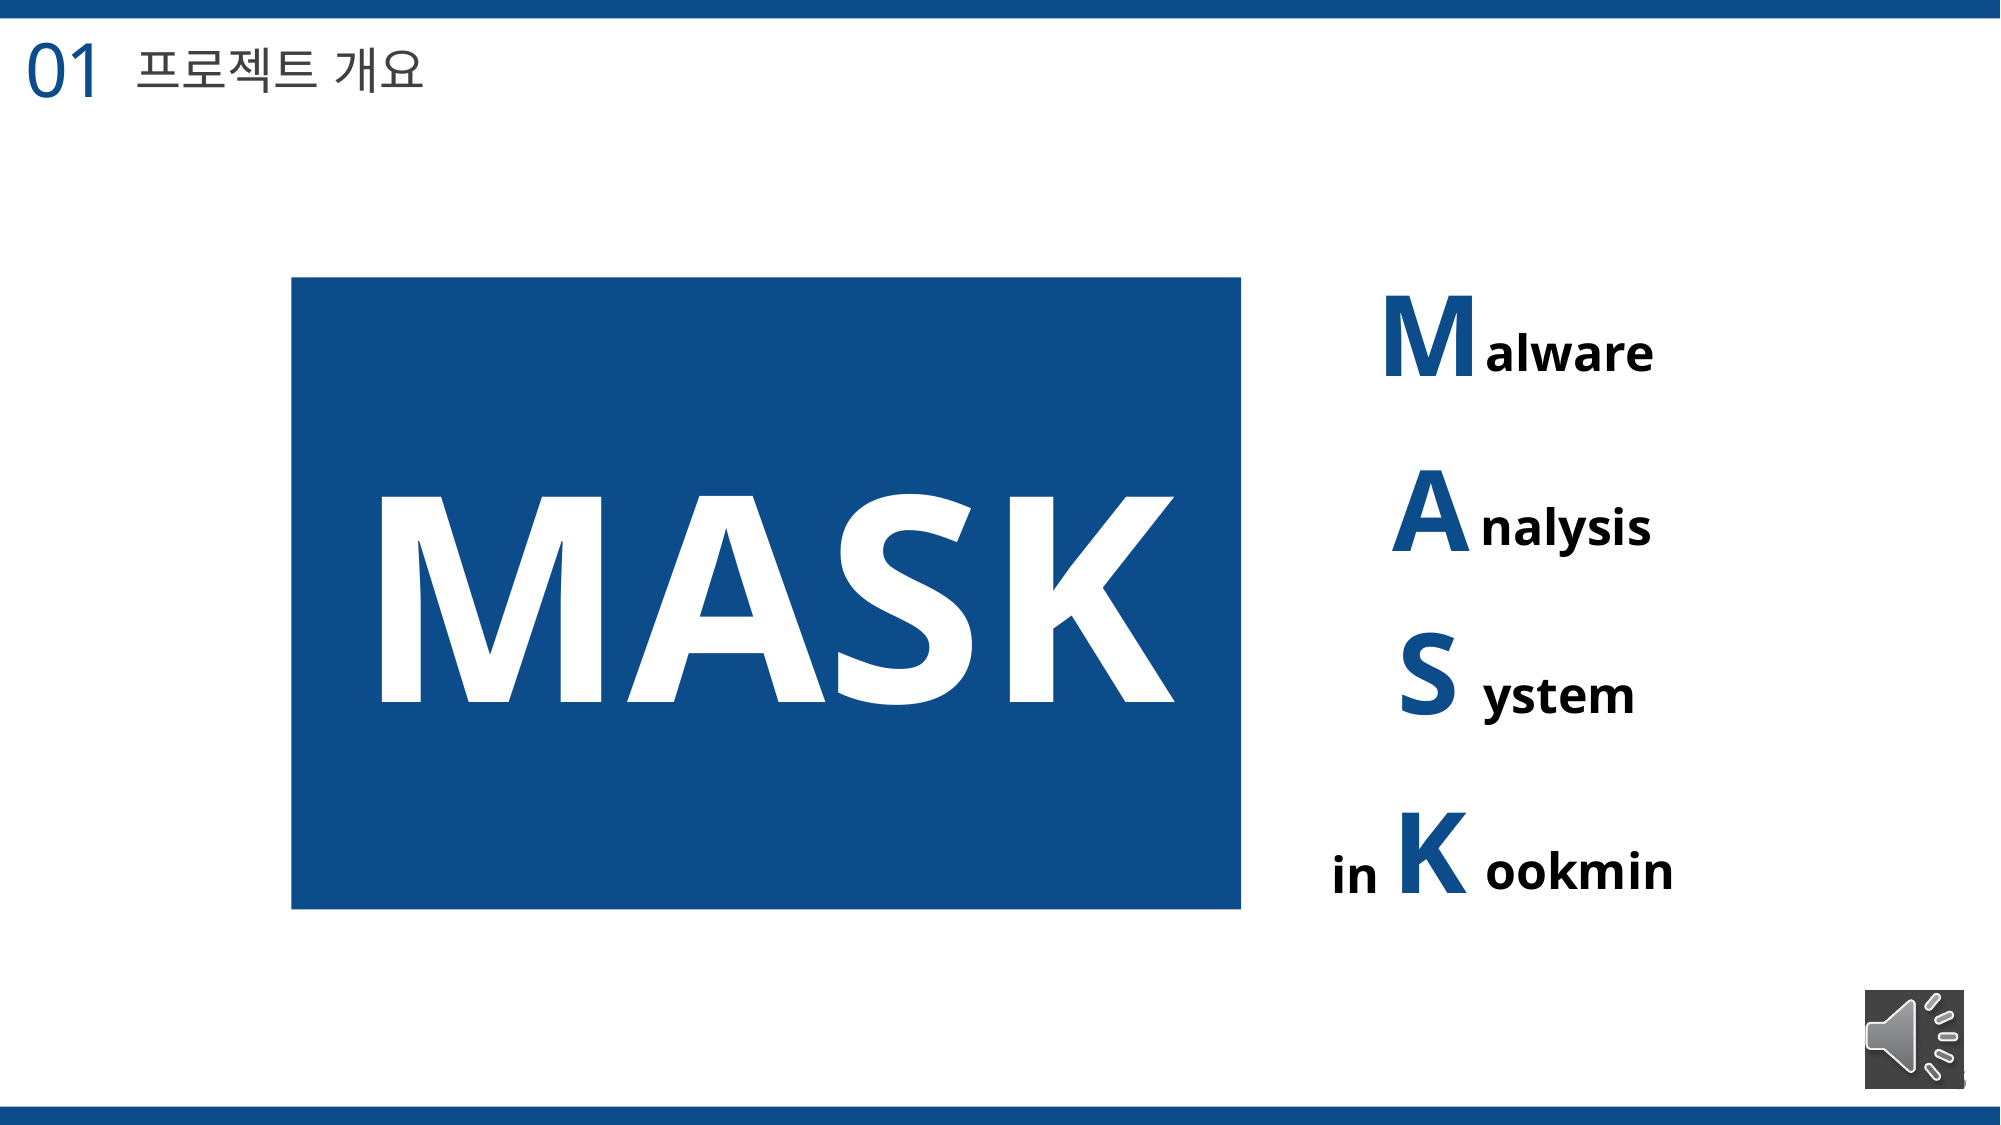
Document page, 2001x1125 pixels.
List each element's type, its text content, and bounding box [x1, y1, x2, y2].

text_box 01 [10, 15, 123, 120]
picture [1864, 989, 1965, 1090]
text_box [1383, 594, 1644, 746]
text_box 프로젝트 개요 [120, 31, 441, 107]
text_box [1376, 431, 1656, 583]
slide_number 5 [1532, 1052, 1983, 1112]
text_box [1360, 256, 1664, 408]
text_box [0, 0, 2000, 19]
text_box [0, 1105, 2000, 1125]
text_box [290, 276, 1242, 910]
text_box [1320, 773, 1683, 926]
text_box MASK [341, 407, 1191, 768]
